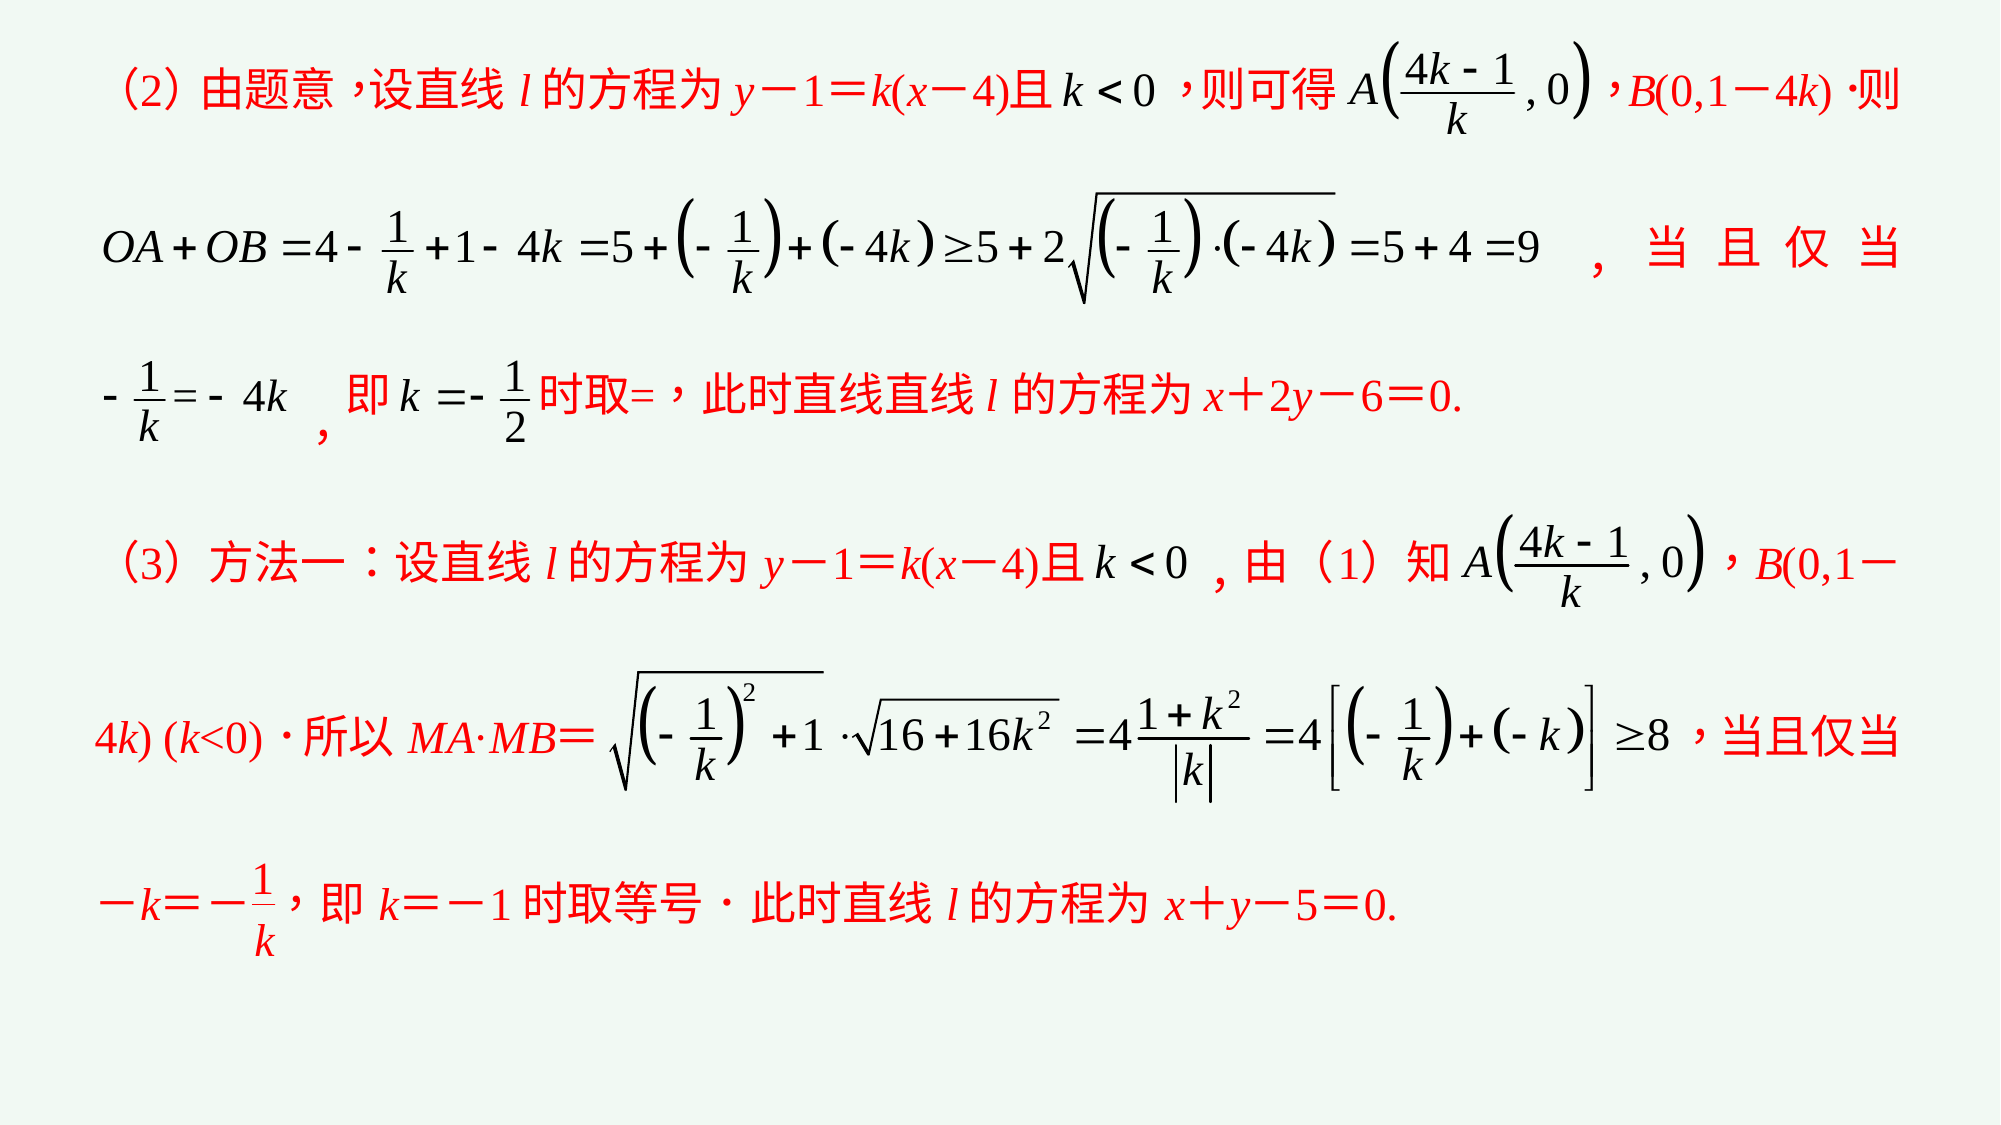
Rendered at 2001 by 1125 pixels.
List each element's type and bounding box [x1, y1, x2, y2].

text_box [94, 34, 1903, 1048]
